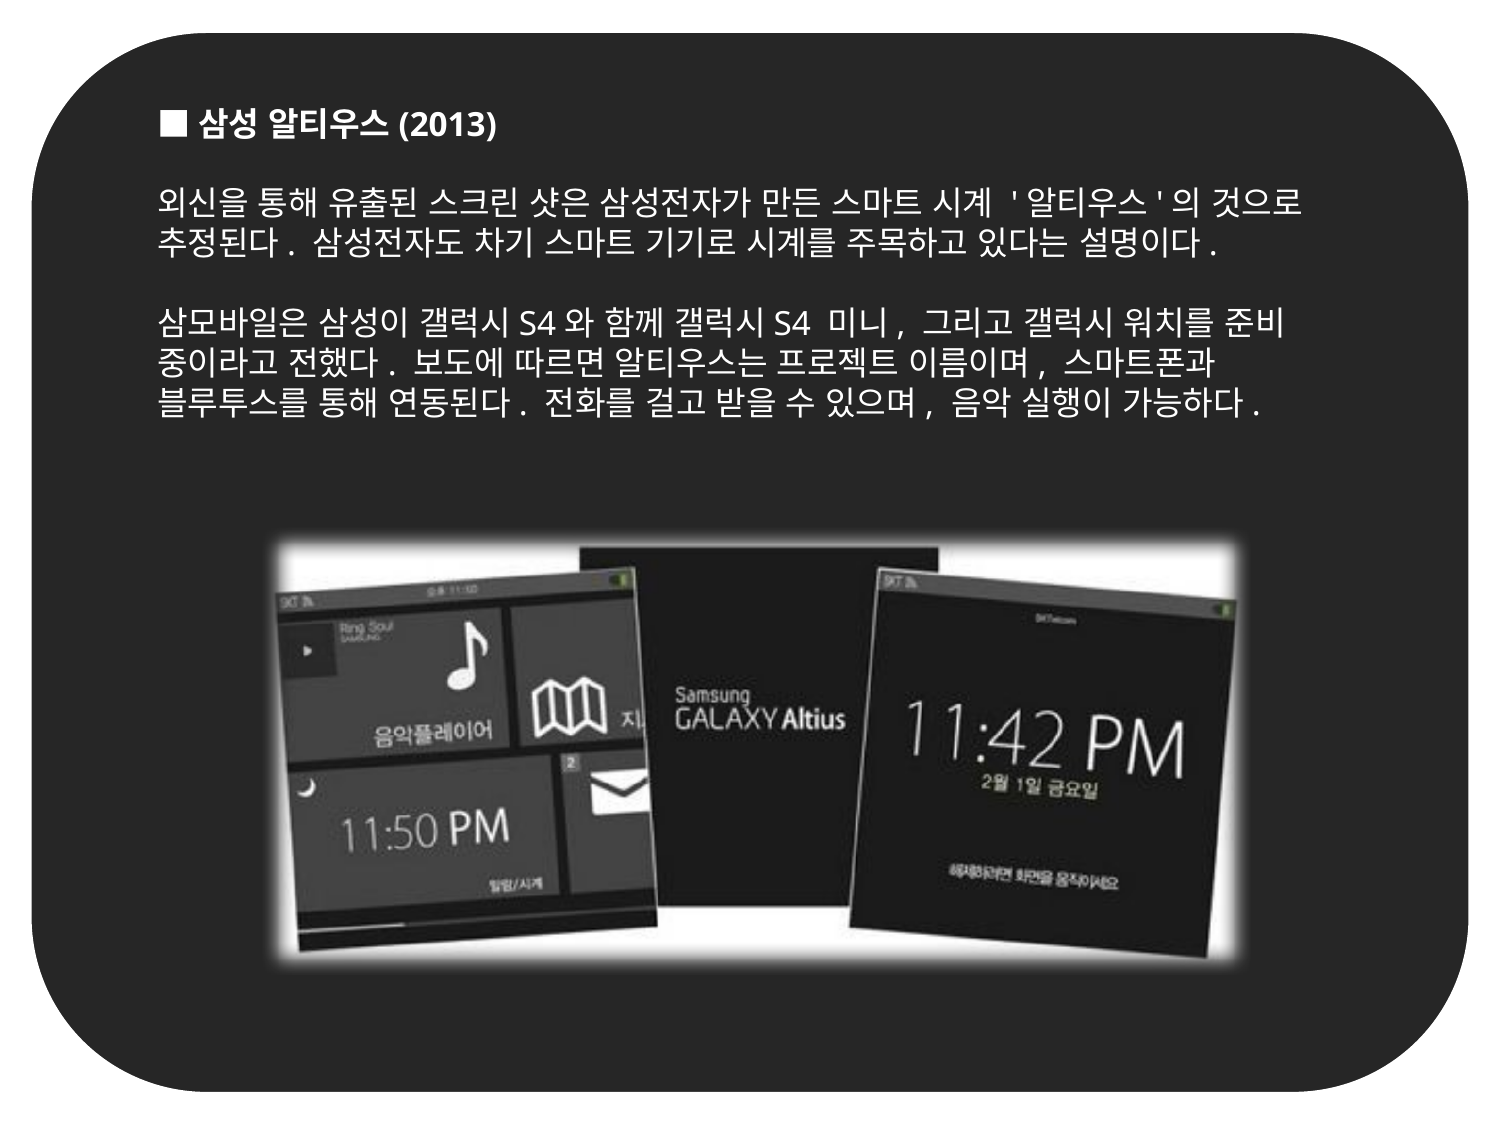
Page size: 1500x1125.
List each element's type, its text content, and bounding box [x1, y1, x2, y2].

picture [262, 526, 1251, 977]
text_box [27, 28, 1473, 1097]
text_box ■삼성 알티우스(2013) 외신을 통해 유출된 스크린 샷은 삼성전자가 만든 스마트 시계 '알티우스'의 것으로 추정된다. 삼성전자도 차기 스마트 기기로 시계를 주목하고 있다는 설명이다. 삼모바일은 삼성이 갤럭시S4와 함께 갤럭시S4 미니, 그리고 갤럭시 워치를 준비 중이라고 전했다. 보도에 따르면 알티우스는 프로젝트 이름이며, 스마트폰과 블루투스를 통해 연동된다. 전화를 걸고 받을 수 있으며, 음악 실행이 가능하다. [142, 95, 1371, 430]
